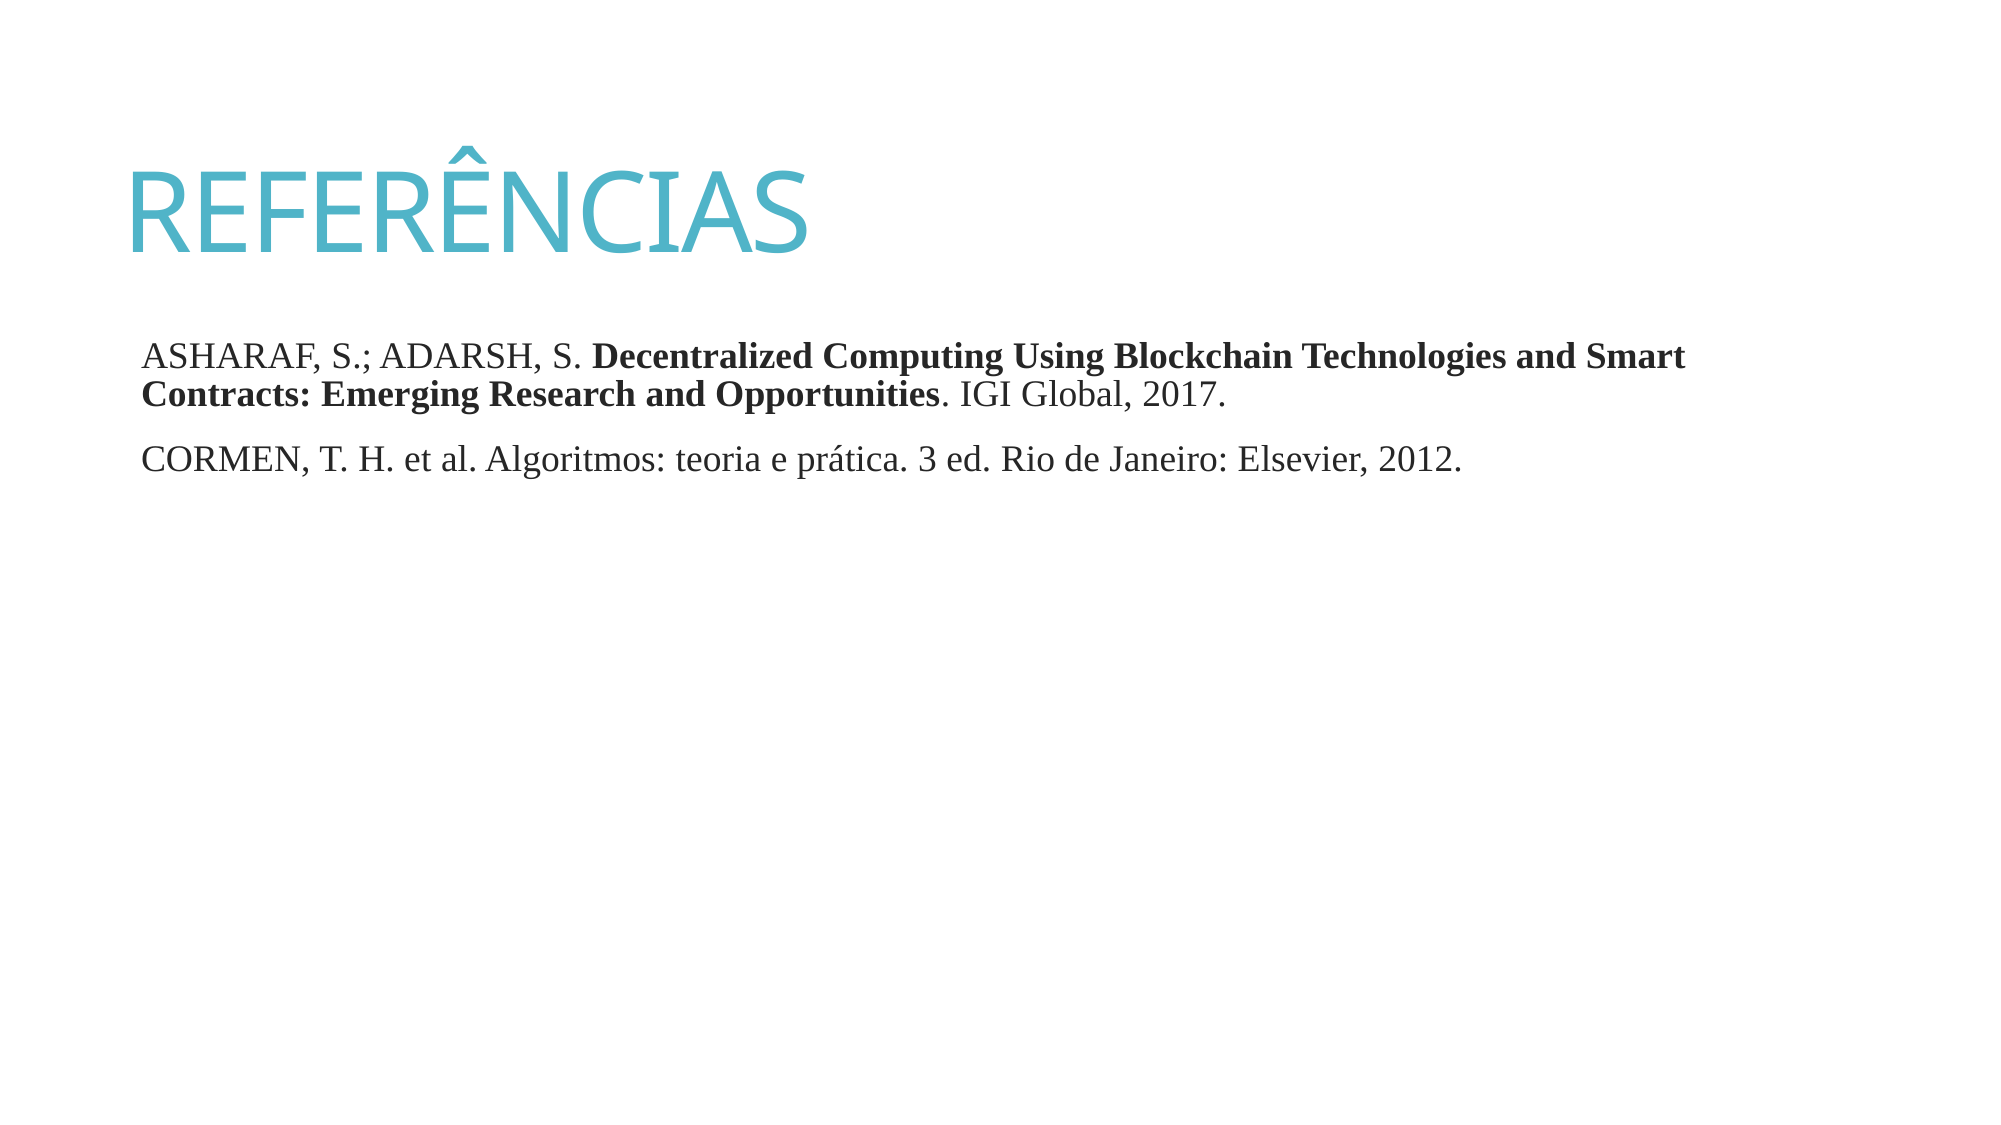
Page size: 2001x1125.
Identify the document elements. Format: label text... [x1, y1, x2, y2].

title REFERÊNCIAS [107, 81, 1875, 354]
list ASHARAF, S.; ADARSH, S. Decentralized Computing Using Blockchain Technologies and Smart Contracts: Emerging Research and Opportunities. IGI Global, 2017. CORMEN, T. H. et al. Algoritmos: teoria e prática. 3 ed. Rio de Janeiro: Elsevier, 2012. [111, 329, 1876, 948]
